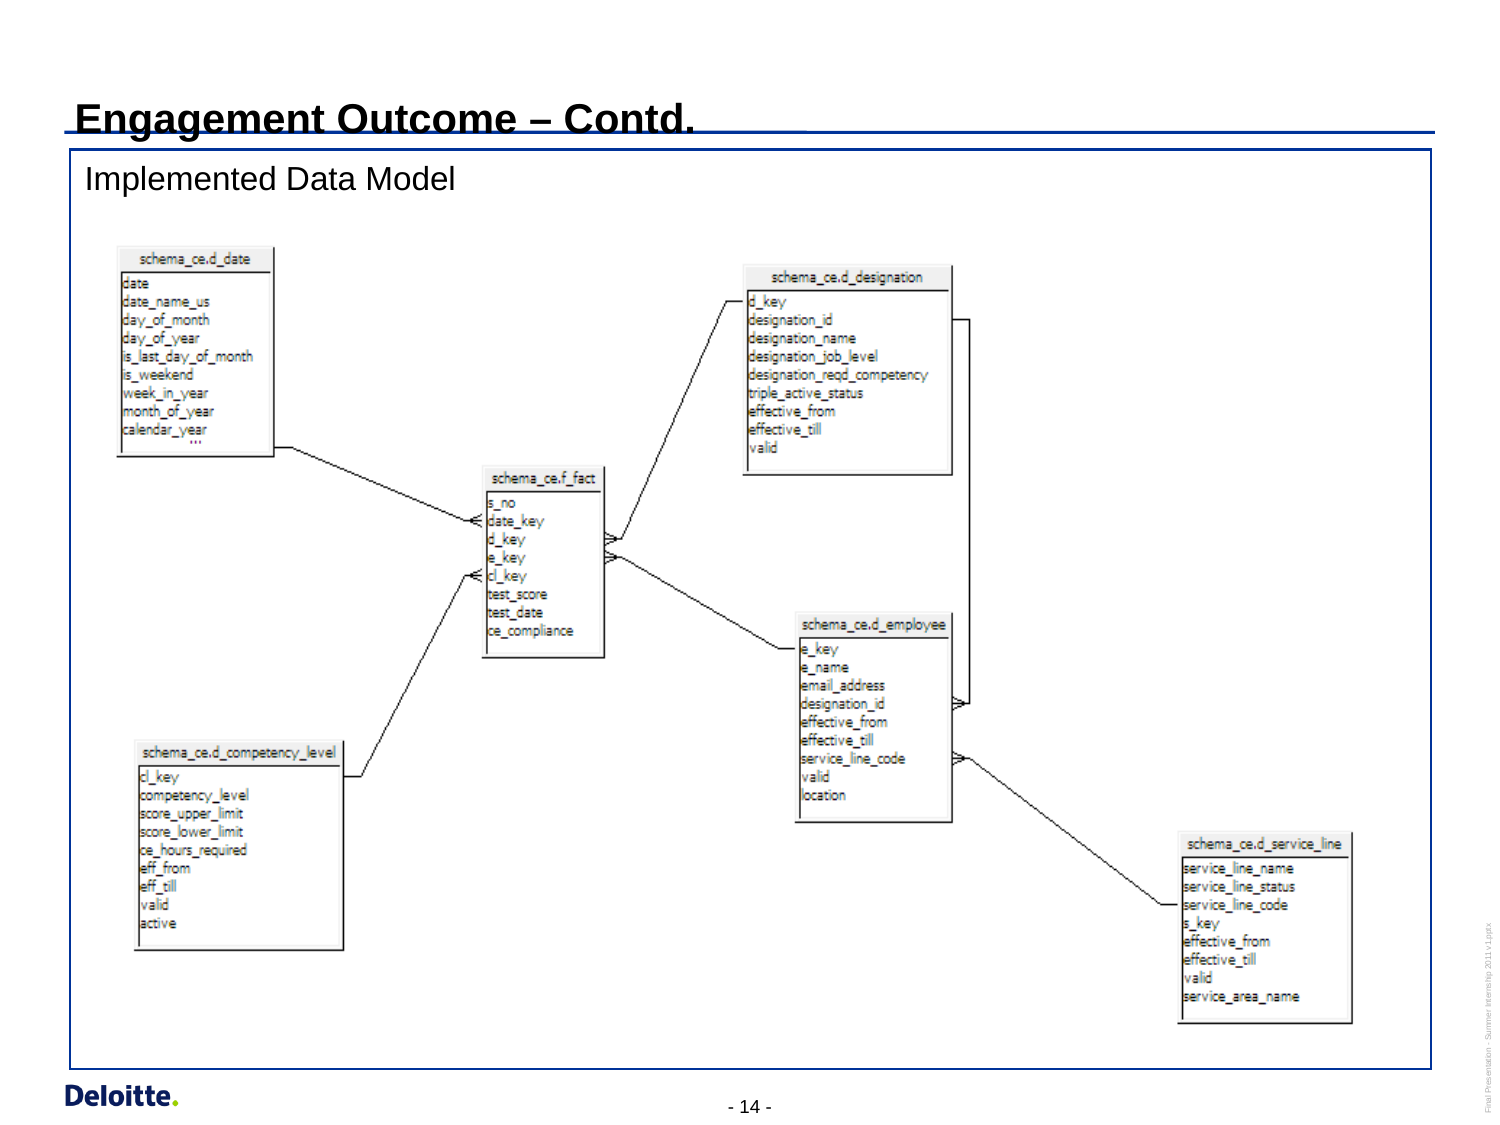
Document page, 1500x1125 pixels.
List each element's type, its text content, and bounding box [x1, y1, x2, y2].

text_box Engagement Outcome – Contd. [59, 81, 1429, 131]
picture [91, 212, 1409, 1051]
text_box Implemented Data Model [69, 149, 1431, 1069]
picture [64, 1083, 179, 1107]
